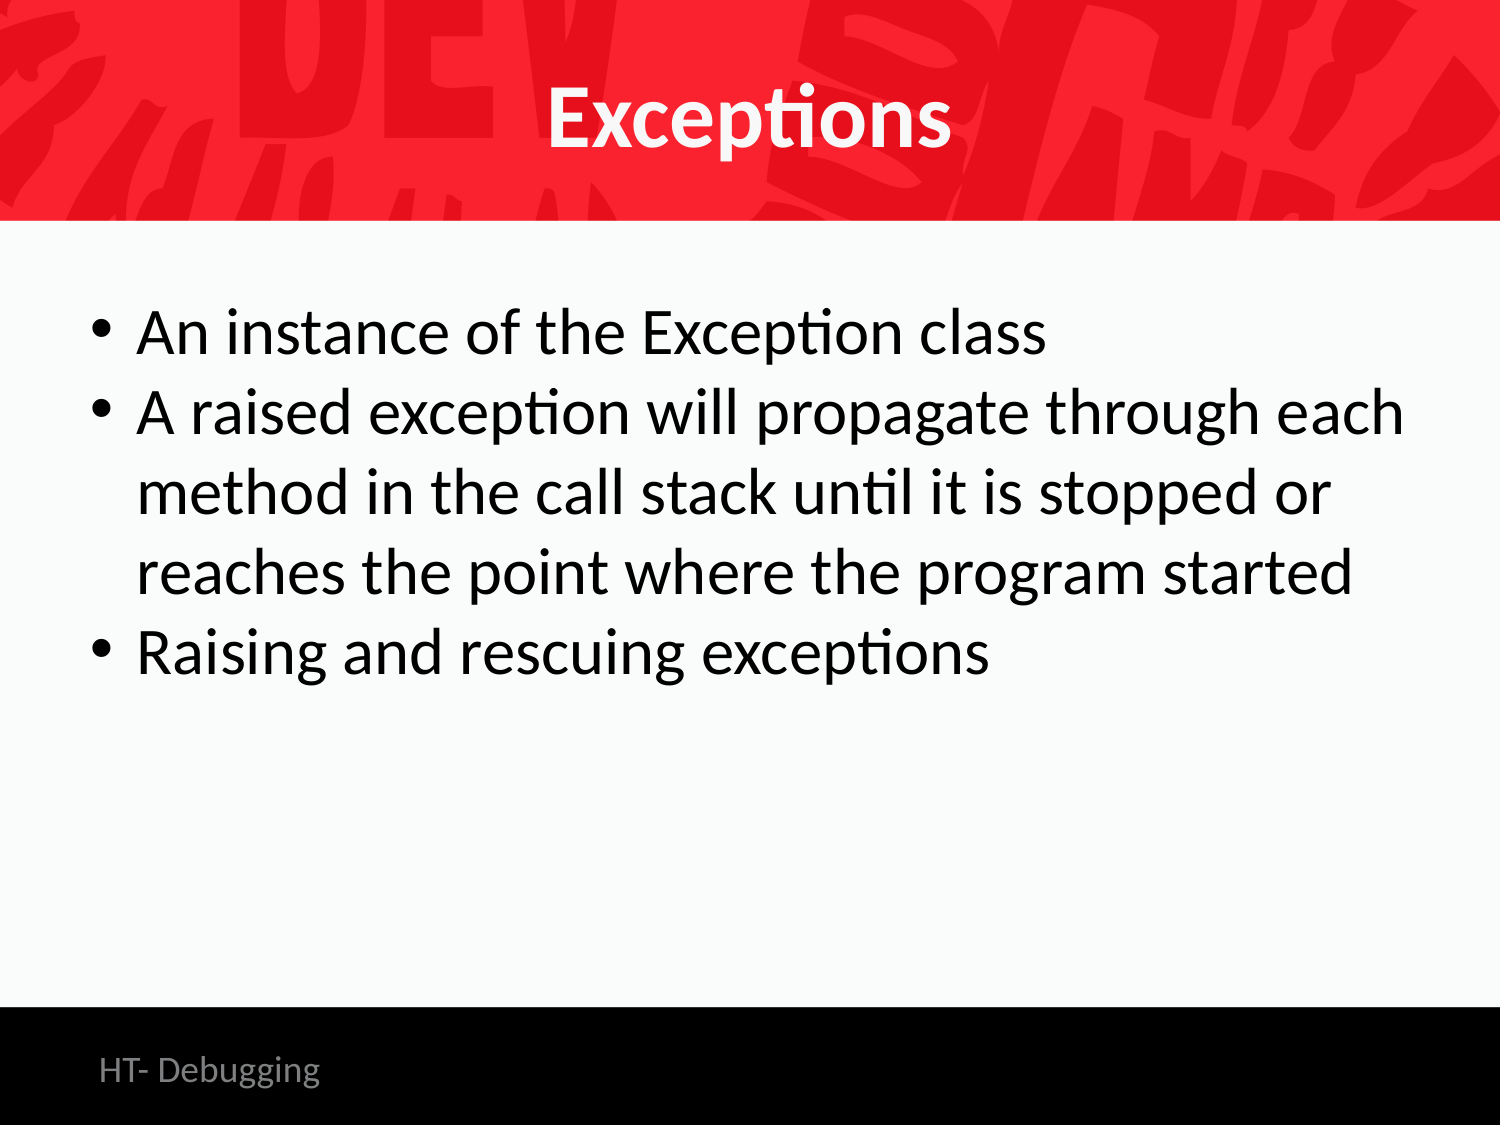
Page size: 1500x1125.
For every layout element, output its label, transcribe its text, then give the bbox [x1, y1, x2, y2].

text_box An instance of the Exception class A raised exception will propagate through each method in the call stack until it is stopped or reaches the point where the program started Raising and rescuing exceptions [74, 280, 1425, 695]
picture [0, 0, 1500, 1125]
footer HT- Debugging [83, 1038, 1434, 1098]
title Exceptions [75, 17, 1425, 205]
